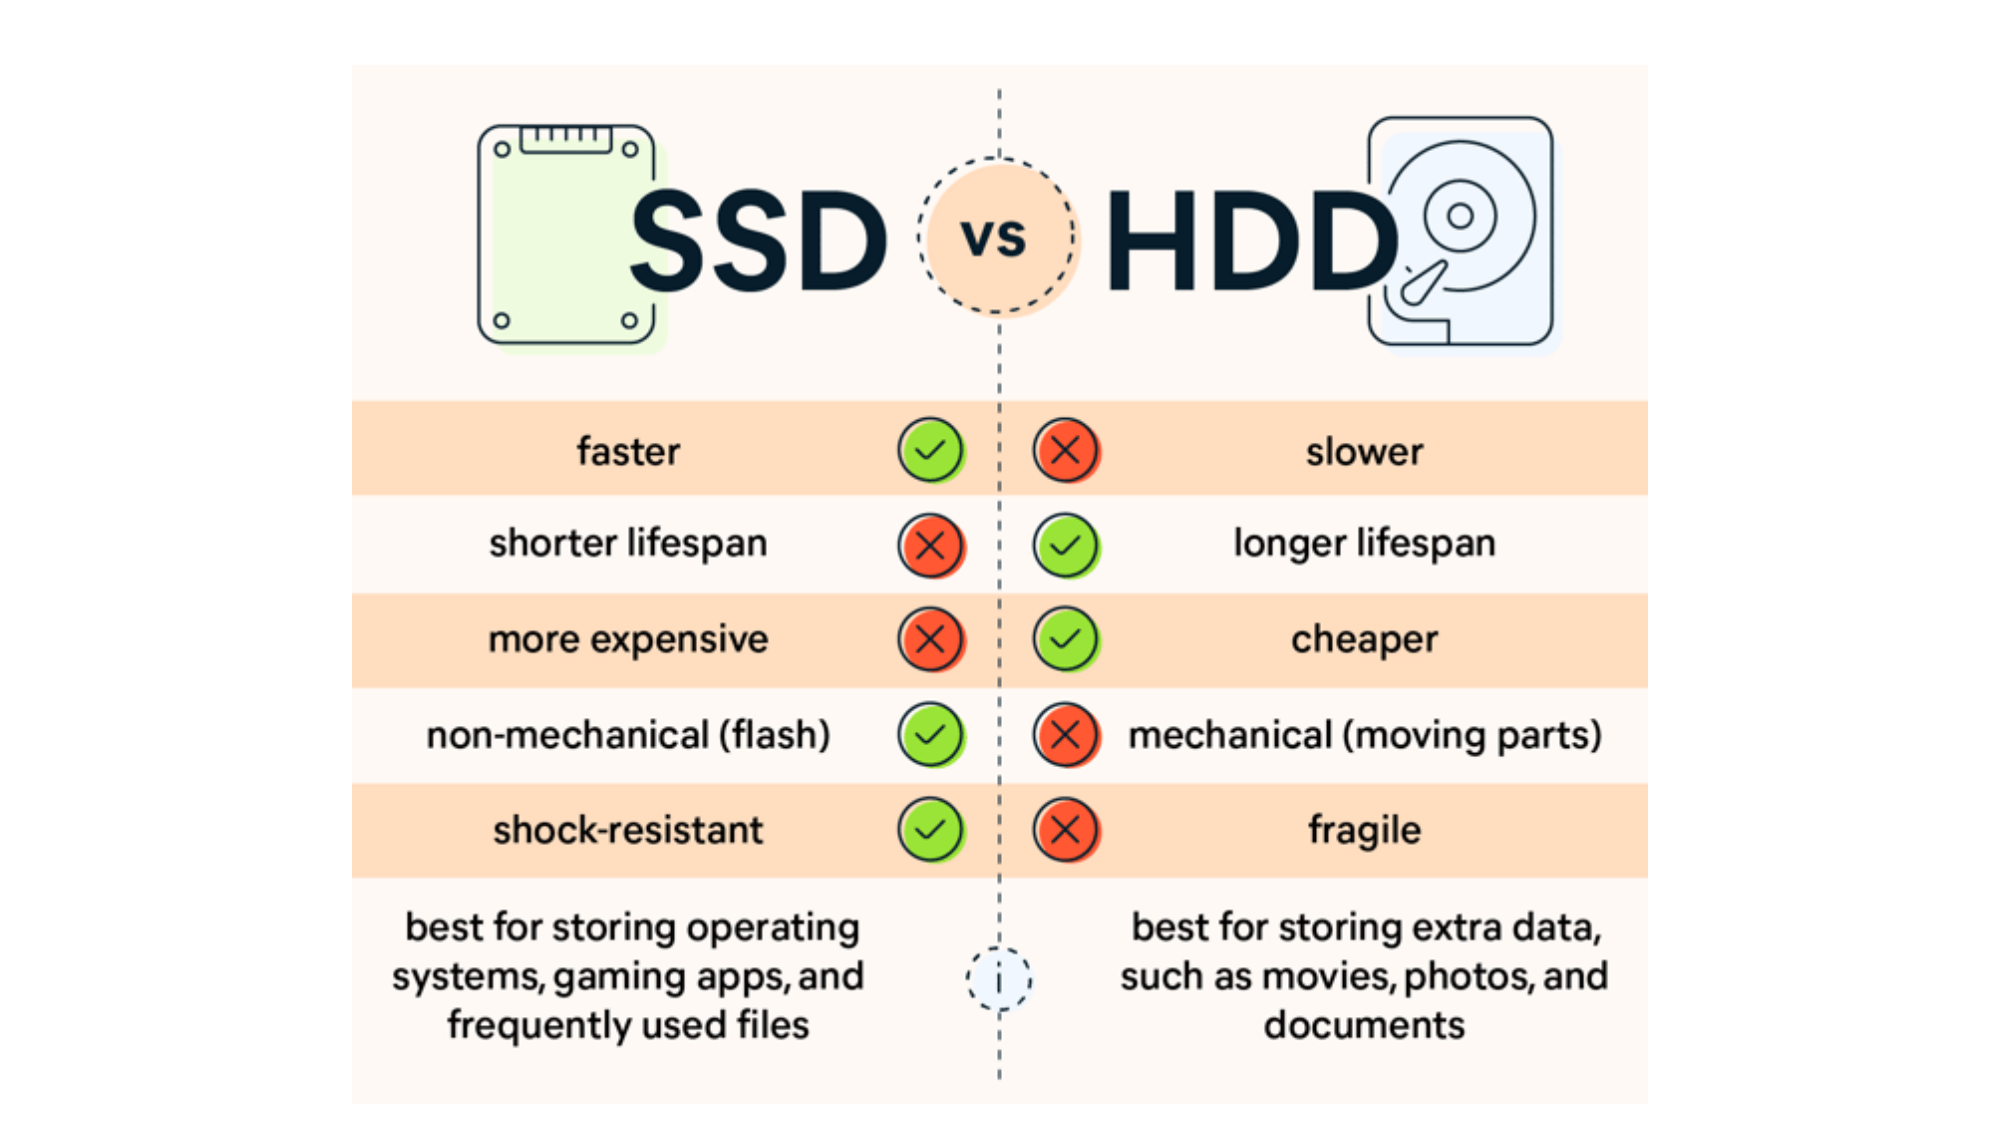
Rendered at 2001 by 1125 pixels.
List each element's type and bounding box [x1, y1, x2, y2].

picture [352, 65, 1648, 1104]
